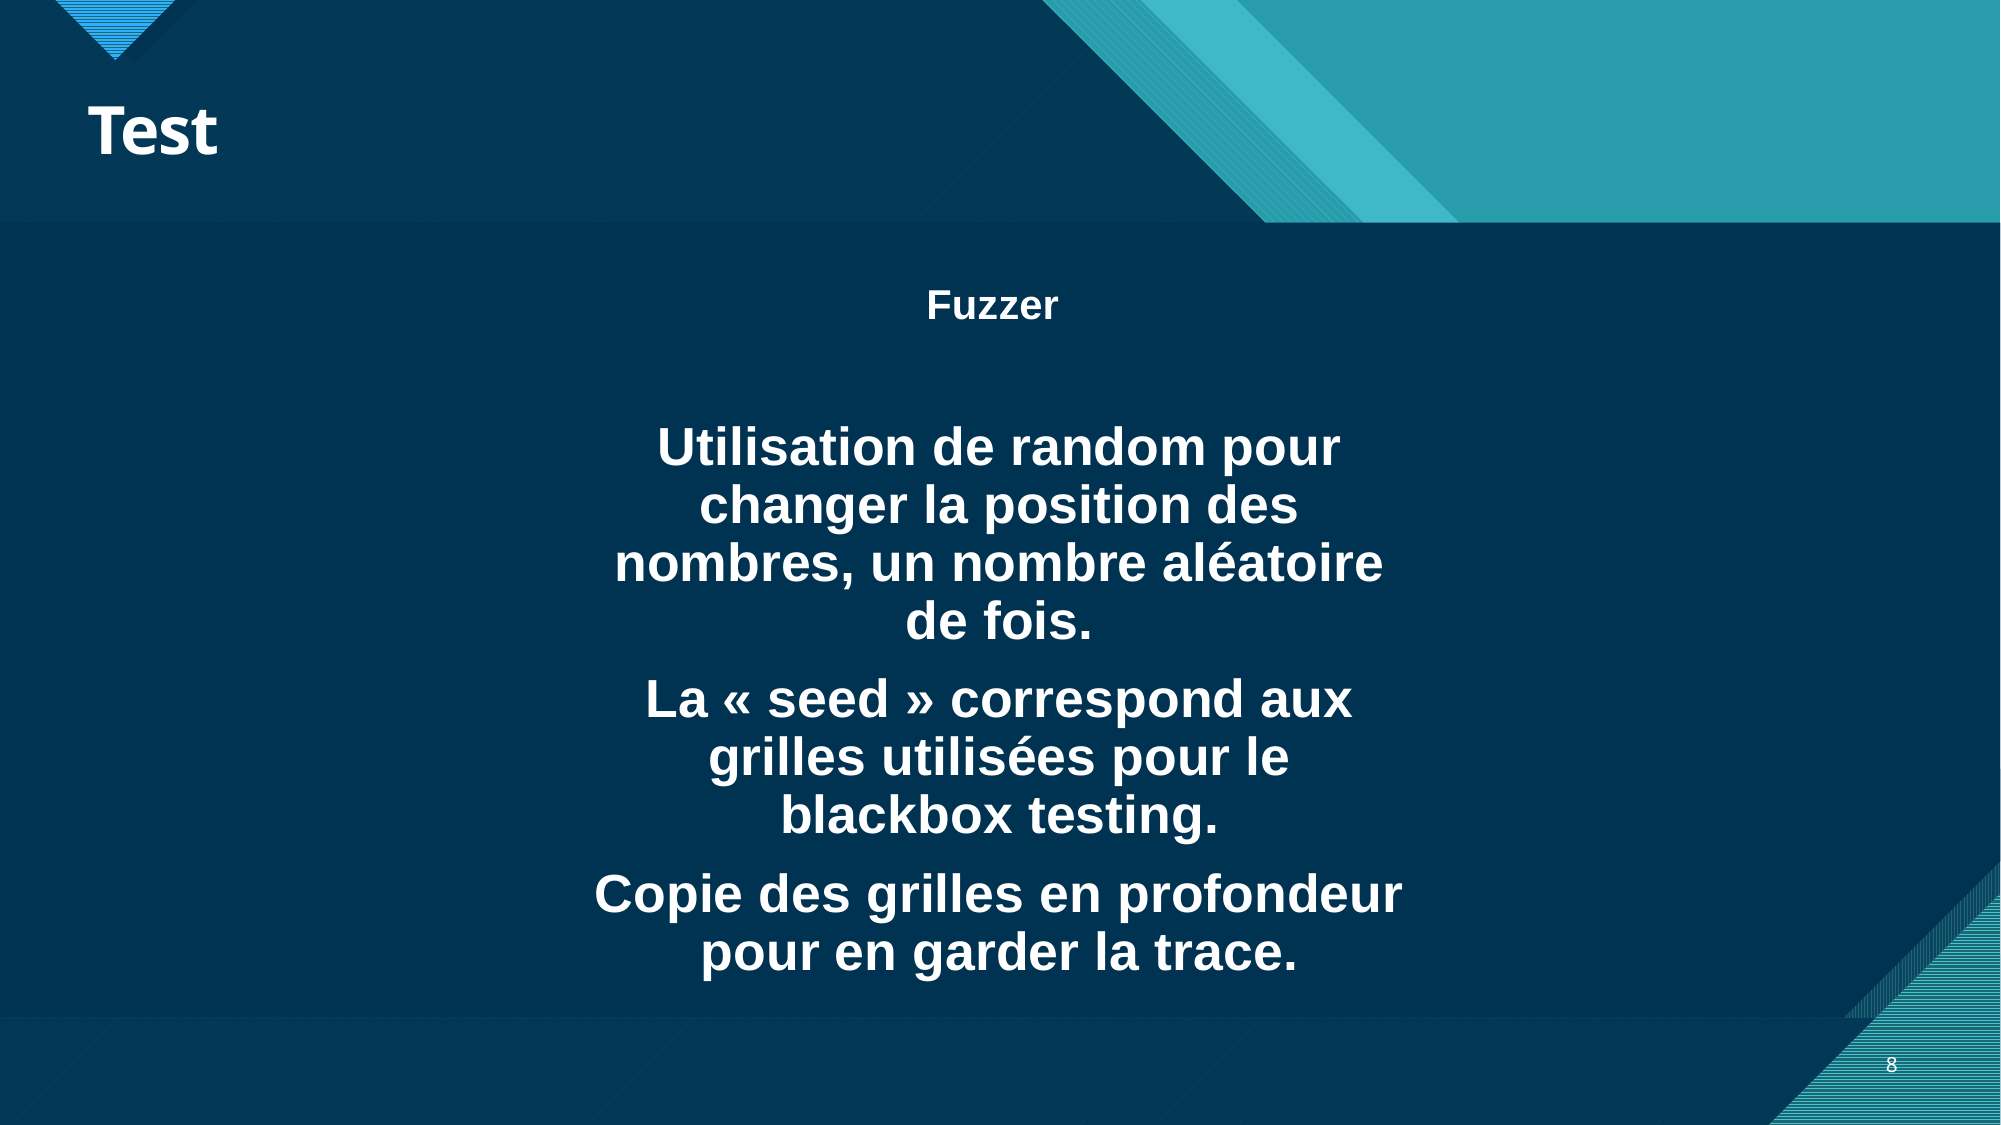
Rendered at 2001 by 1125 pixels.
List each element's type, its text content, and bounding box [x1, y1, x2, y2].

list Utilisation de random pour changer la position des nombres, un nombre aléatoire de fois. La « seed » correspond aux grilles utilisées pour le blackbox testing. Copie des grilles en profondeur pour en garder la trace. [576, 411, 1423, 1017]
slide_number 8 [1845, 1035, 1913, 1096]
list Fuzzer [569, 275, 1416, 411]
title Test [72, 89, 1913, 177]
